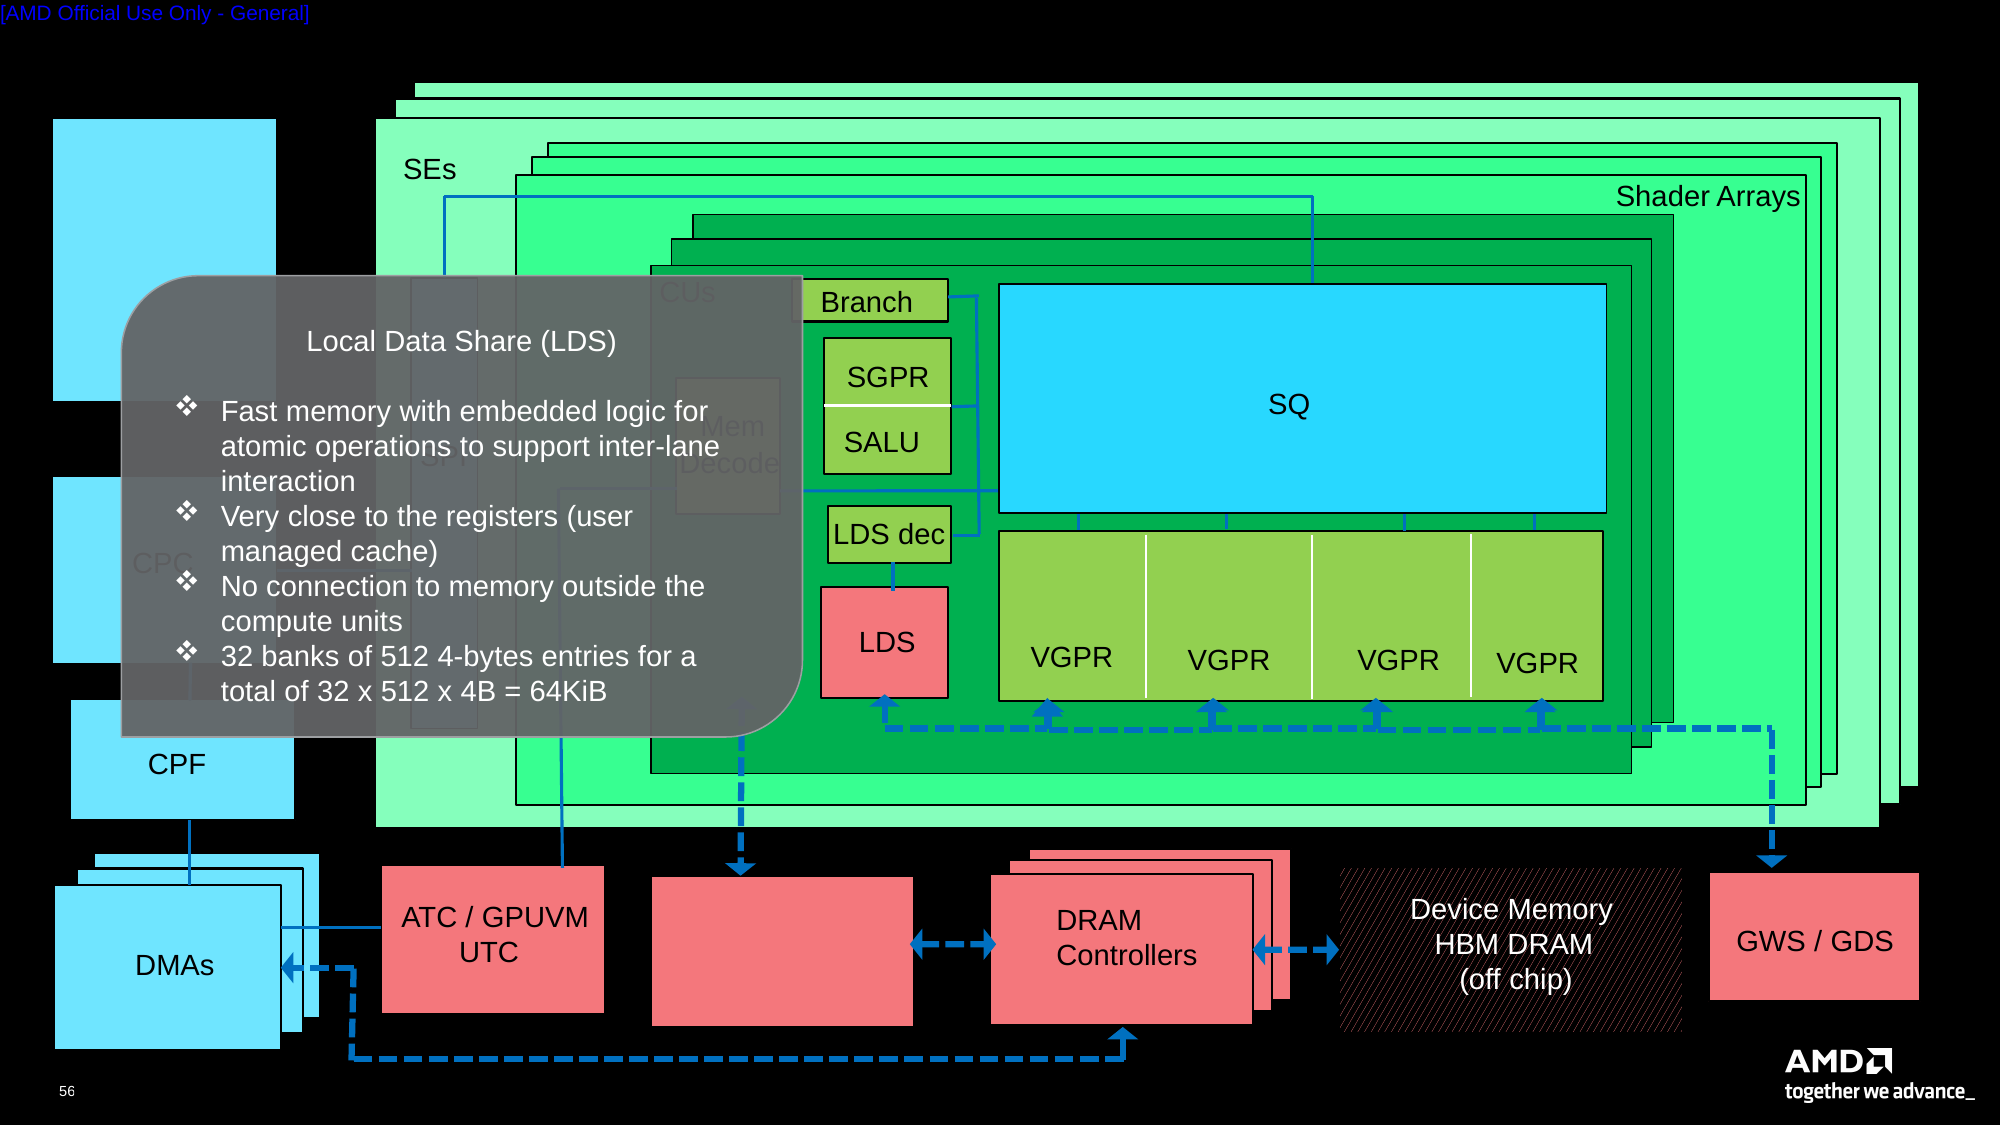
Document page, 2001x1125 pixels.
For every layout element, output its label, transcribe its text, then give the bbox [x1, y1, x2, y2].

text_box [54, 853, 321, 1051]
text_box [51, 118, 277, 403]
text_box Device Memory HBM DRAM (off chip) [1409, 890, 1614, 996]
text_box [650, 214, 1674, 774]
text_box [650, 875, 914, 1028]
text_box GWS / GDS [1736, 921, 1895, 957]
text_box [1000, 284, 1606, 532]
text_box [69, 698, 296, 821]
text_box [1145, 533, 1472, 699]
text_box [1708, 871, 1921, 1002]
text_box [976, 407, 980, 490]
text_box ATC / GPUVM UTC [401, 898, 590, 969]
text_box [516, 143, 1838, 806]
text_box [374, 81, 1919, 829]
text_box [1338, 866, 1684, 1033]
text_box [51, 476, 120, 665]
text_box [1212, 697, 1377, 729]
text_box [380, 865, 606, 1015]
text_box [558, 488, 563, 869]
text_box CPF [147, 745, 207, 781]
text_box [1377, 699, 1541, 731]
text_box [989, 848, 1292, 1026]
text_box Local Data Share (LDS) Fast memory with embedded logic for atomic operations to support inter-lane interaction Very close to the registers (user managed cache) No connection to memory outside the compute units 32 banks of 512 4-bytes entries for a total of 32 x 512 x 4B = 64KiB [120, 274, 374, 738]
picture [1785, 1048, 1975, 1103]
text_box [976, 298, 980, 405]
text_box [976, 492, 980, 535]
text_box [1048, 699, 1212, 731]
